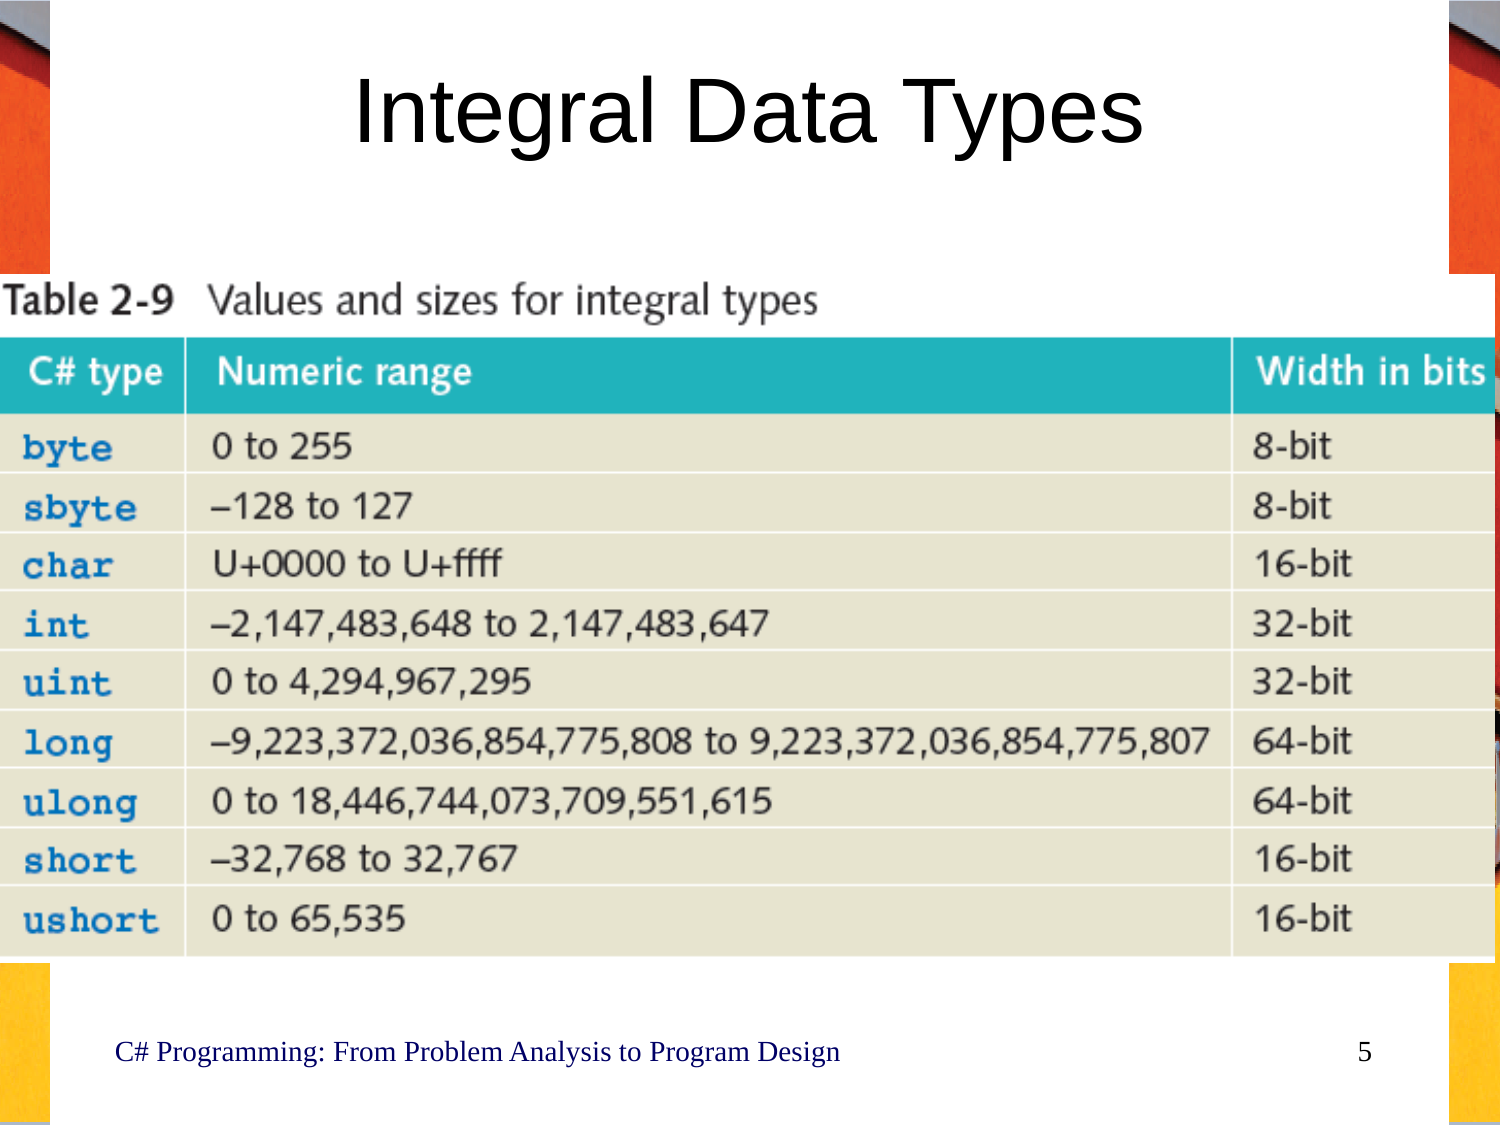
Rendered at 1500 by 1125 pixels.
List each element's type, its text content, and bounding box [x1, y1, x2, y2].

picture [0, 963, 50, 1125]
title Integral Data Types [112, 24, 1388, 188]
slide_number 5 [1074, 1024, 1388, 1101]
picture [1449, 0, 1500, 1125]
footer C# Programming: From Problem Analysis to Program Design [99, 1024, 988, 1101]
picture [0, 0, 50, 273]
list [0, 273, 1496, 963]
